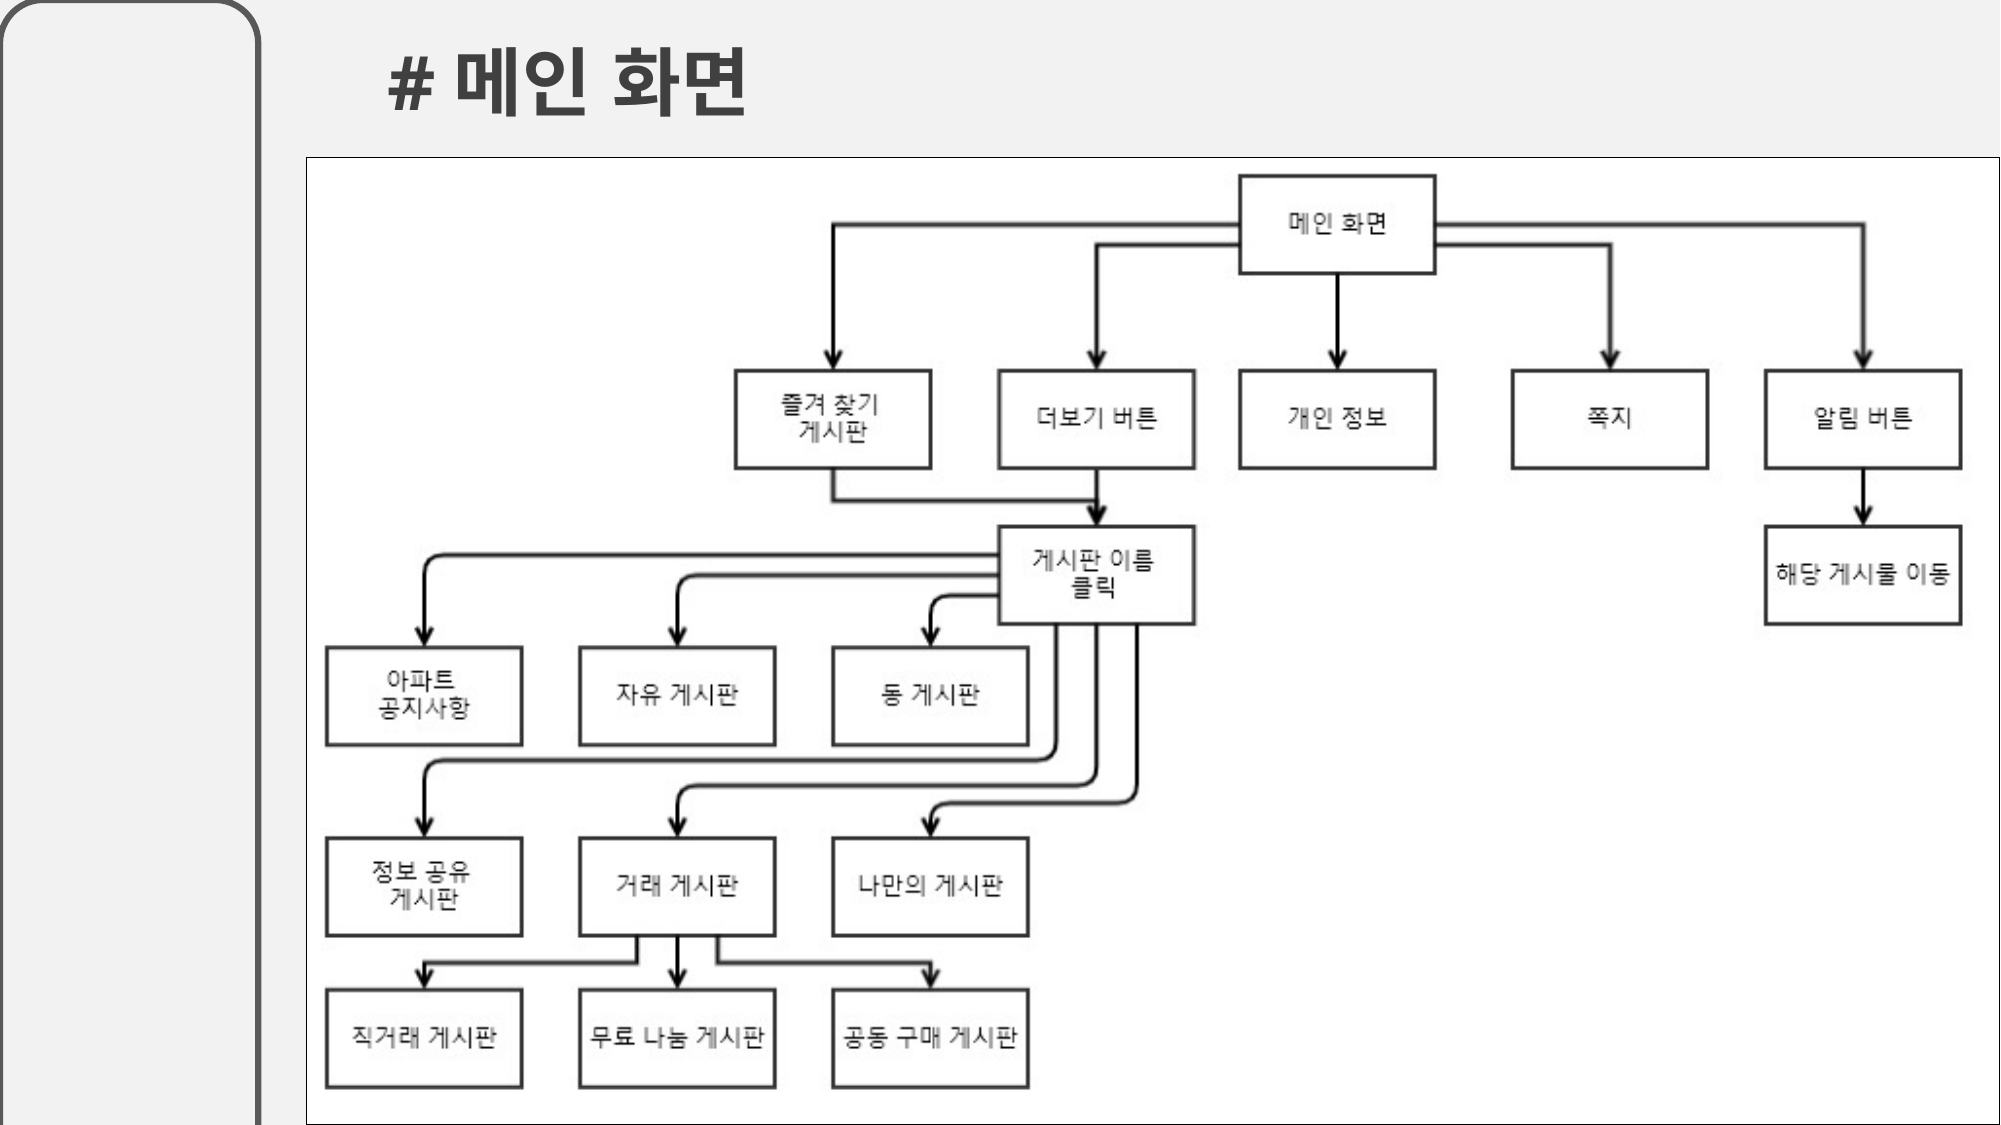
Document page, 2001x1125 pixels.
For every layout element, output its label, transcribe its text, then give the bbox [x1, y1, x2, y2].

picture [306, 157, 2000, 1125]
text_box [0, 0, 260, 1125]
text_box #메인 화면 [372, 28, 1177, 133]
